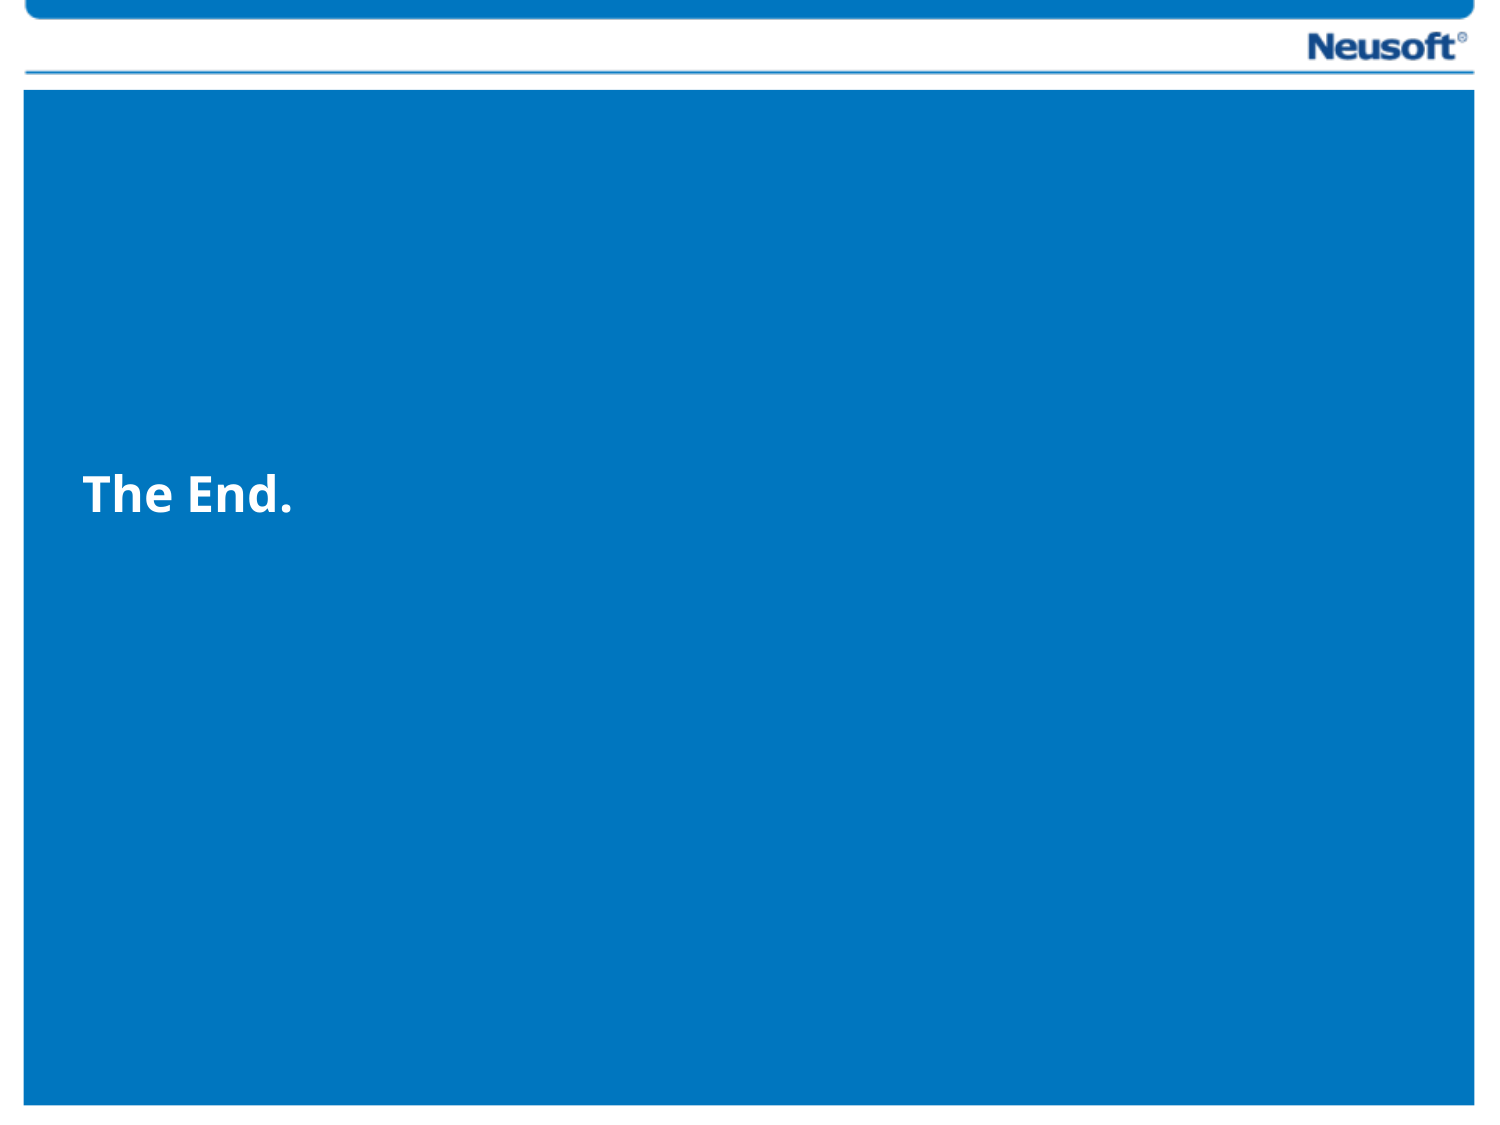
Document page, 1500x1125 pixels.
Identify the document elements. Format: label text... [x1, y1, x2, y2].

picture [0, 0, 1500, 94]
list The End. [67, 455, 1427, 741]
